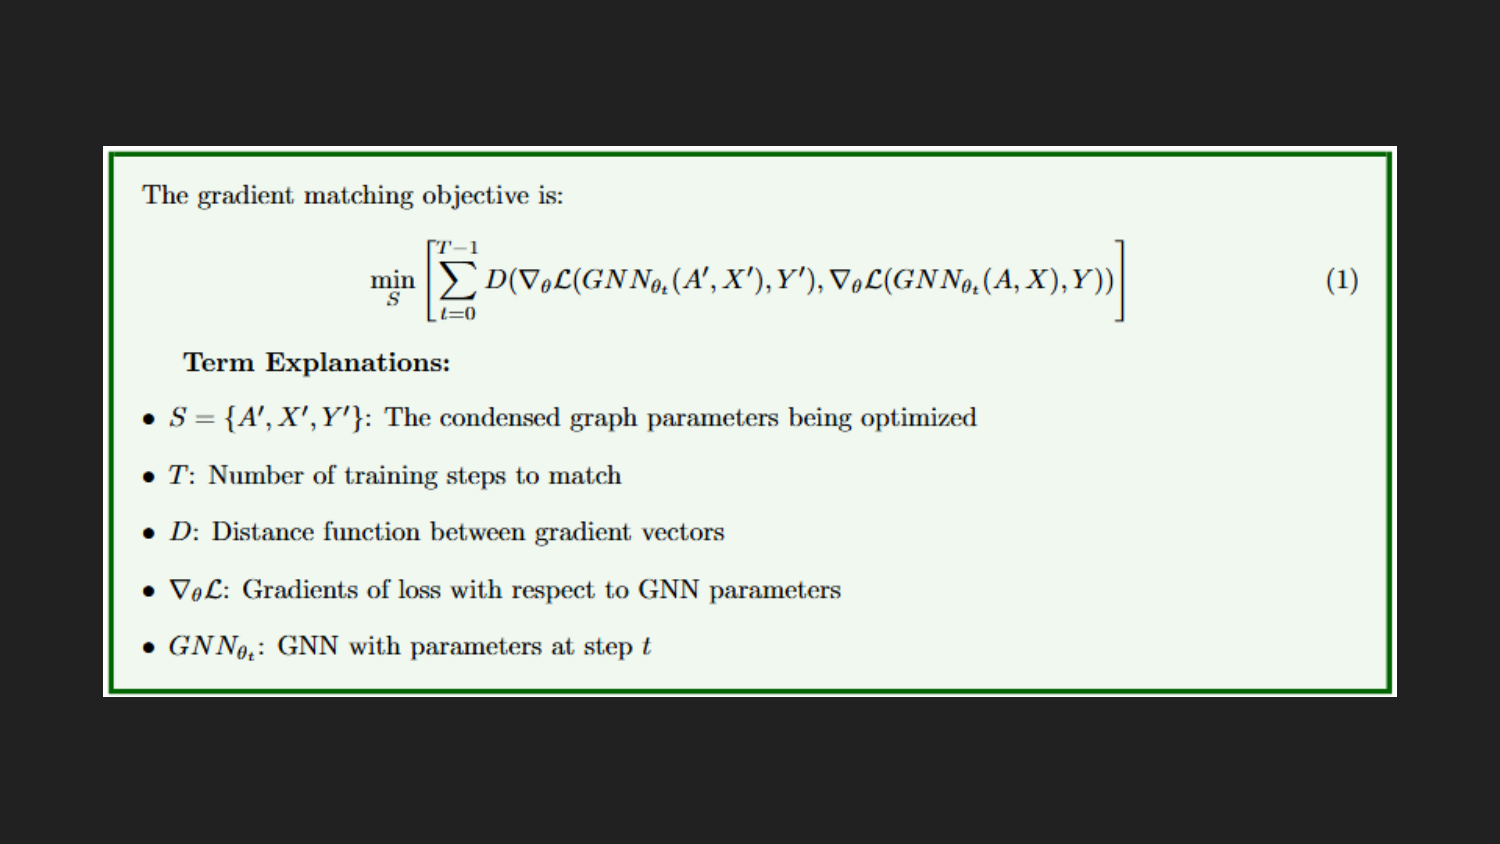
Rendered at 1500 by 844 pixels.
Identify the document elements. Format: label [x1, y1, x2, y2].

picture [102, 146, 1398, 698]
